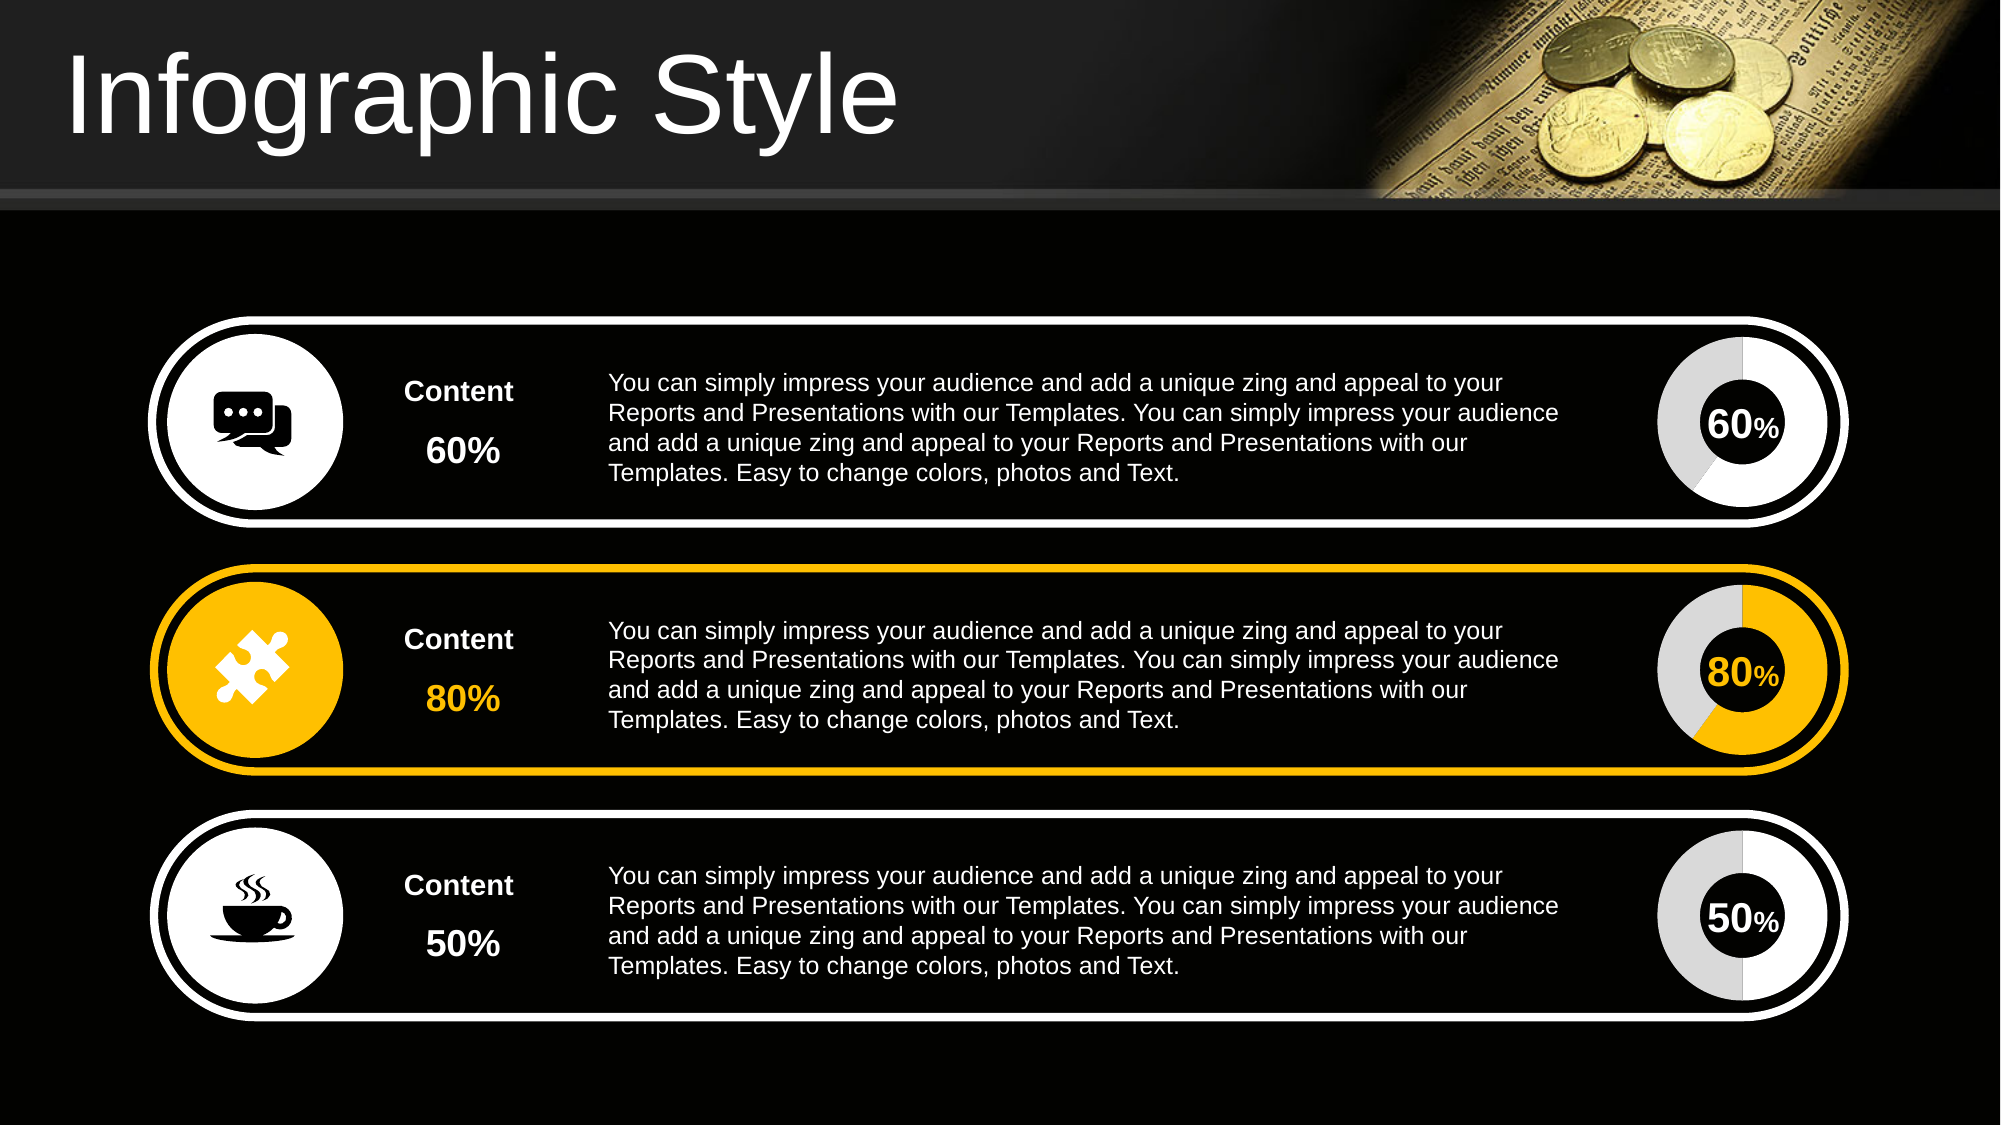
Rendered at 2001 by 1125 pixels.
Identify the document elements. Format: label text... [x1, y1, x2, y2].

chart [1650, 333, 1834, 511]
chart [1650, 827, 1834, 1004]
text_box [166, 826, 345, 1005]
text_box [1834, 868, 1846, 963]
text_box [1834, 374, 1846, 470]
list Infographic Style [48, 38, 1418, 157]
text_box [152, 812, 1796, 1019]
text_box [383, 364, 543, 479]
text_box [213, 628, 292, 706]
text_box [152, 567, 1795, 773]
text_box [212, 390, 293, 457]
text_box [150, 319, 1795, 525]
text_box [1834, 622, 1846, 718]
chart [1650, 581, 1834, 759]
text_box [207, 873, 297, 944]
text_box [383, 612, 543, 727]
picture [0, 0, 2001, 1125]
text_box [166, 332, 345, 512]
text_box [166, 580, 345, 759]
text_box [383, 858, 543, 973]
